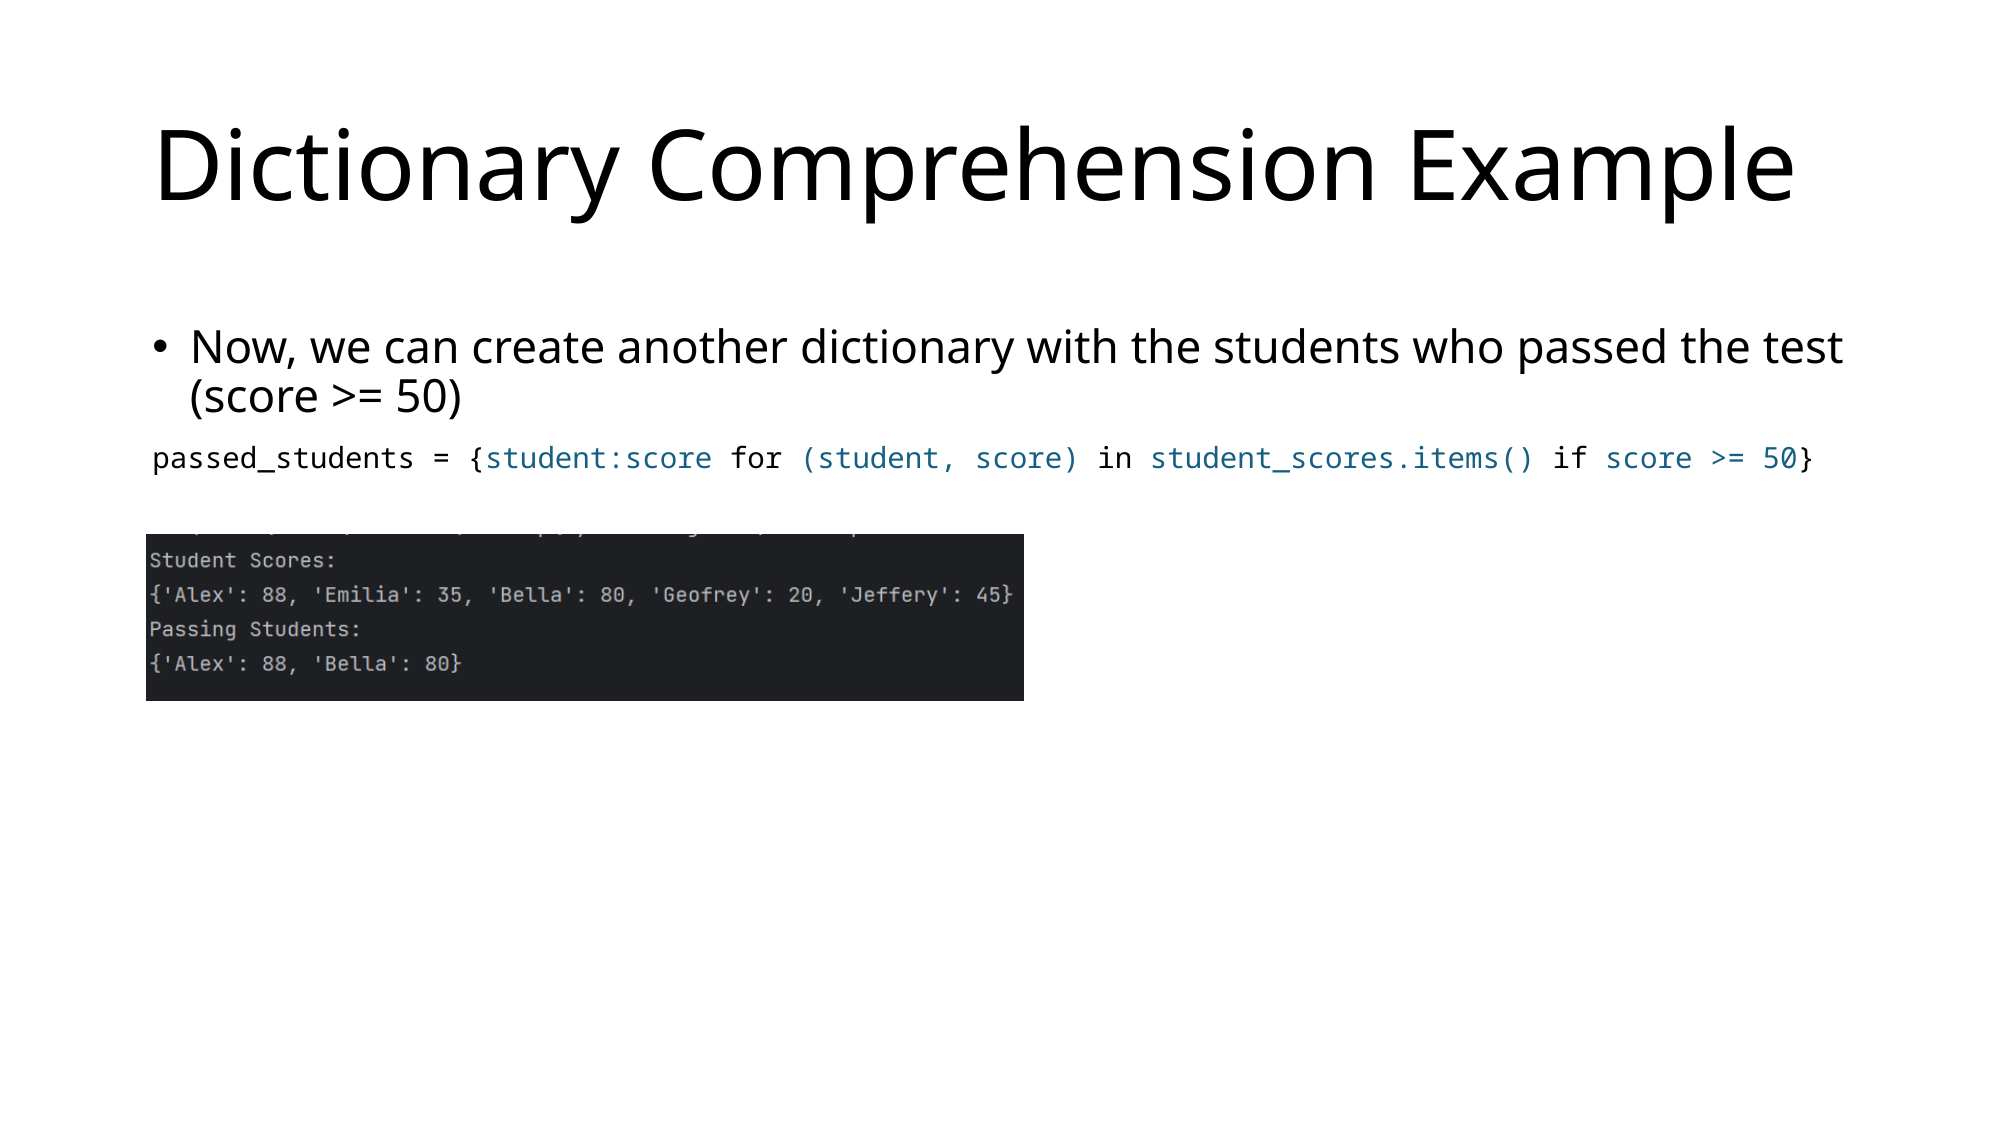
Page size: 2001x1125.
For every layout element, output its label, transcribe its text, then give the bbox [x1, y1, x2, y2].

list Now, we can create another dictionary with the students who passed the test (score >= 50) passed_students = {student:score for (student, score) in student_scores.items() if score >= 50} [137, 316, 1863, 1014]
title Dictionary Comprehension Example [137, 59, 1863, 278]
picture [146, 533, 1024, 702]
